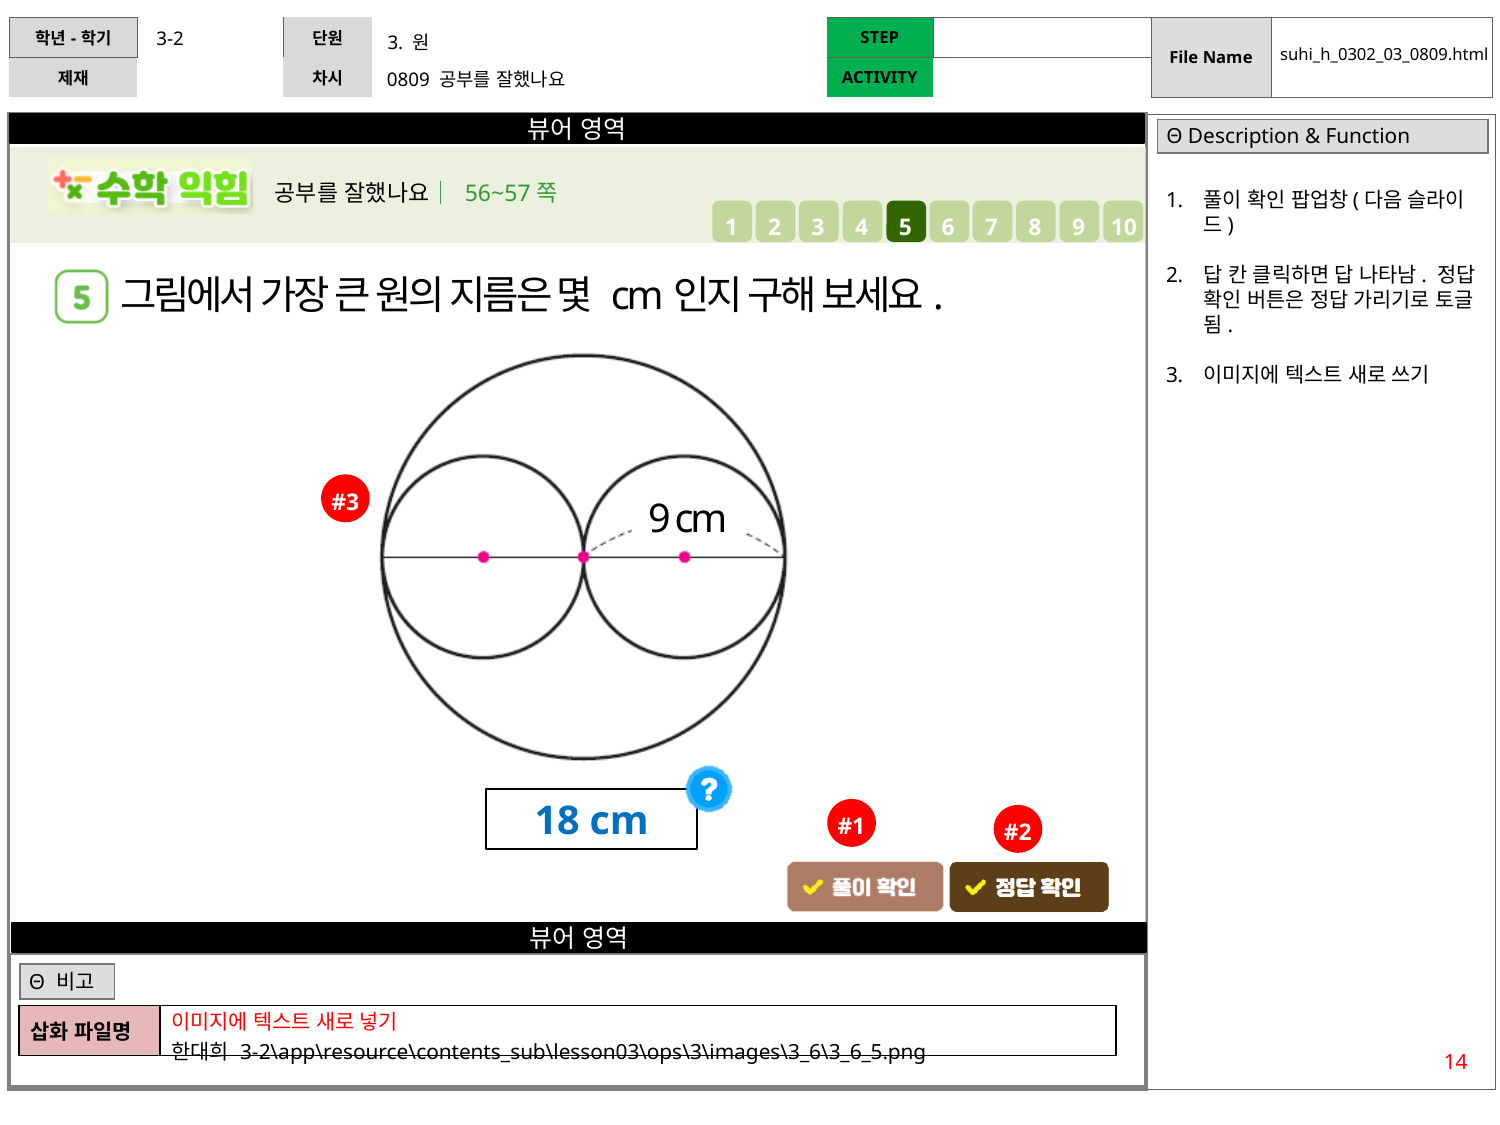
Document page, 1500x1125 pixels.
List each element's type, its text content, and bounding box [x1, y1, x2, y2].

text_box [926, 191, 1153, 286]
text_box 그림에서 가장 큰 원의 지름은 몇 cm인지 구해 보세요. [105, 263, 1143, 326]
text_box suhi_h_0302_03_0809.html [1265, 36, 1500, 72]
table_header 삽화 파일명 [20, 1006, 159, 1055]
picture [338, 339, 839, 806]
text_box #3 [318, 475, 333, 522]
picture [784, 858, 944, 913]
text_box 공부를 잘했나요│ 56~57쪽 [259, 171, 808, 214]
text_box #2 [991, 802, 1045, 855]
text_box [485, 760, 739, 850]
text_box #1 [825, 796, 878, 849]
table_header Θ Description & Function [1158, 120, 1487, 152]
text_box 풀이 확인 팝업창(다음 슬라이드) 답 칸 클릭하면 답 나타남. 정답 확인 버튼은 정답 가리기로 토글 됨. 이미지에 텍스트 새로 쓰기 [1151, 179, 1500, 394]
text_box 0809 공부를 잘했나요 [372, 60, 821, 96]
picture [948, 858, 1111, 913]
picture [51, 267, 110, 326]
text_box 3. 원 [372, 23, 828, 48]
table_header 이미지에 텍스트 새로 넣기 한대희 3-2\app\resource\contents_sub\lesson03\ops\3\images\3_6\3_6_5.png [161, 1006, 1115, 1055]
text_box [709, 191, 925, 249]
text_box 3-2 [141, 18, 284, 55]
picture [48, 158, 254, 214]
